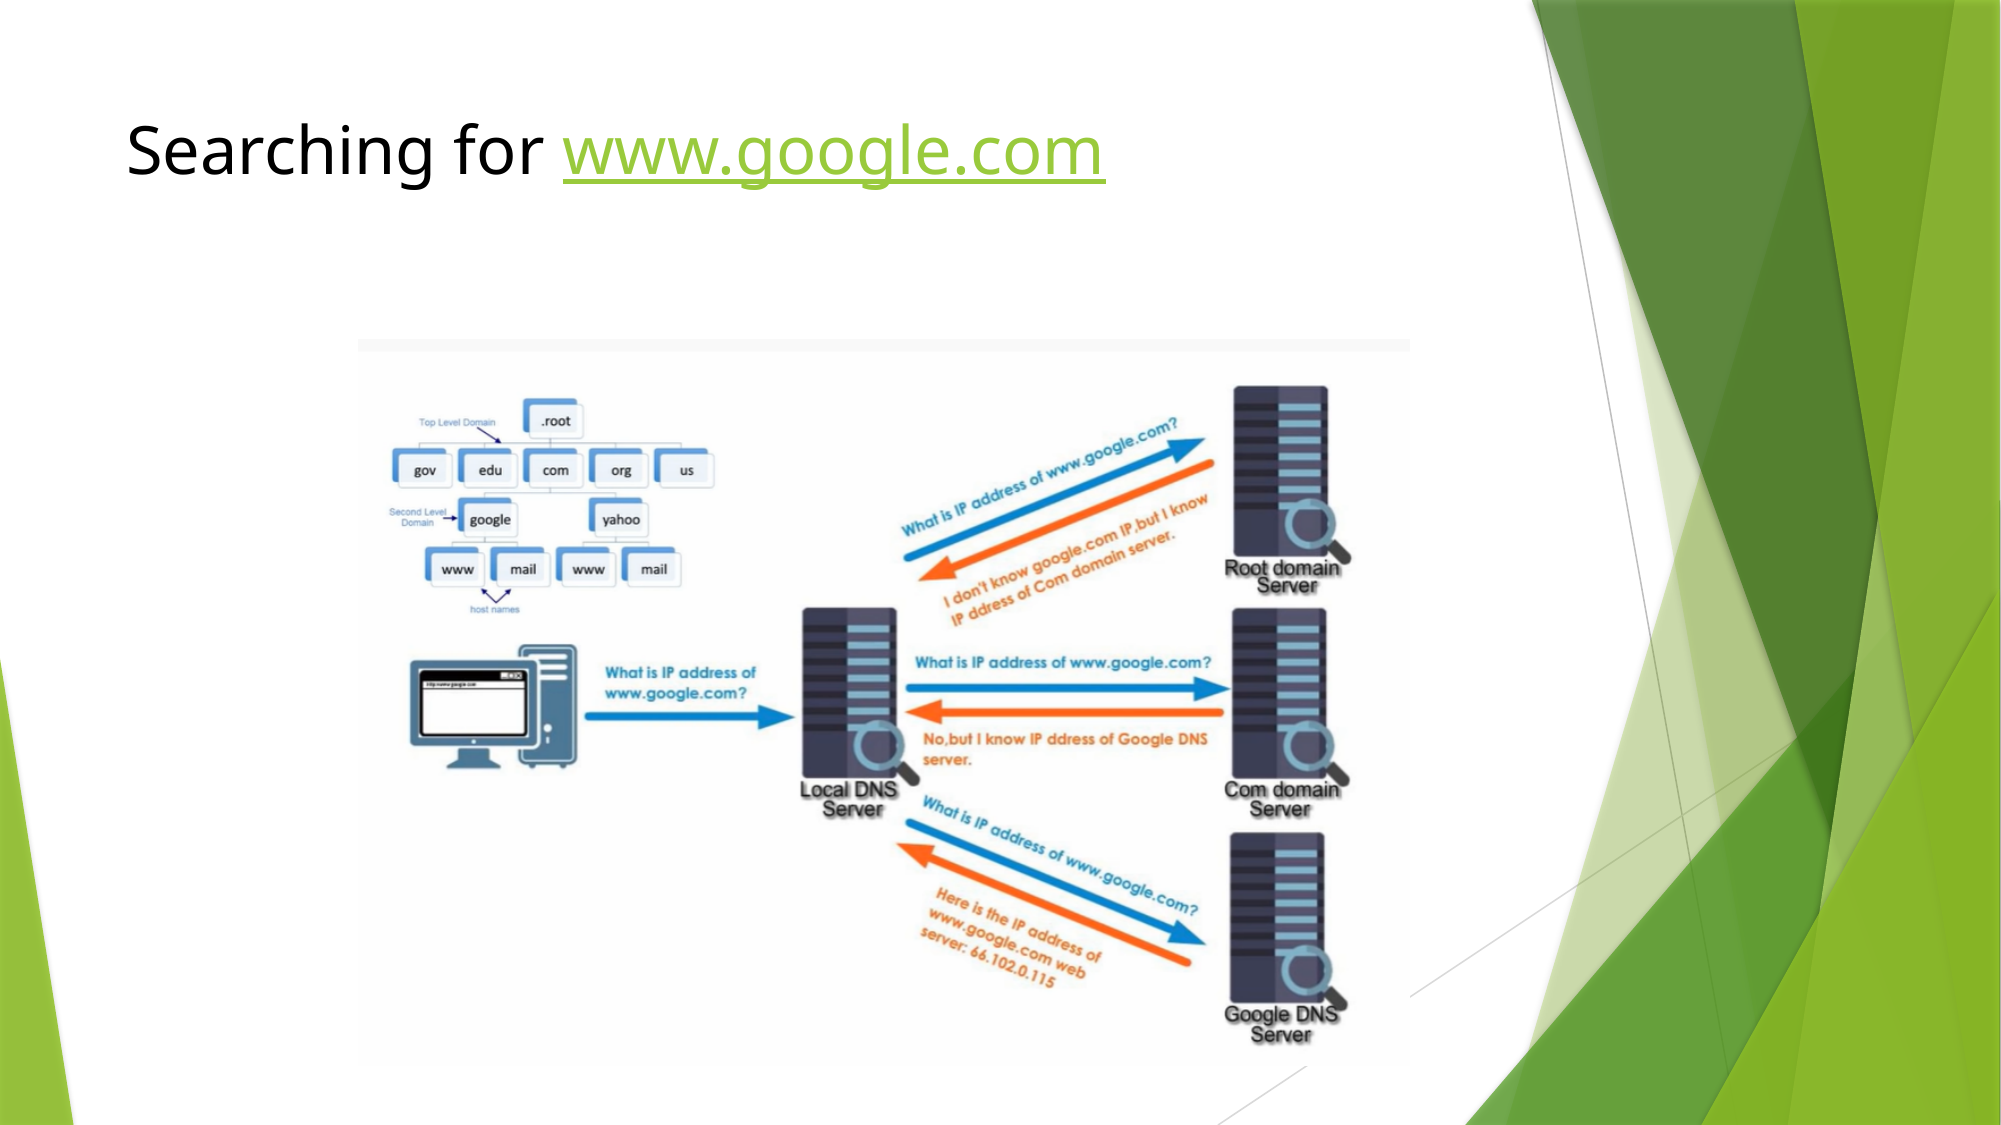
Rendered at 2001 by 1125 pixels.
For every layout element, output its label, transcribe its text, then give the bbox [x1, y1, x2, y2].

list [357, 338, 1411, 1066]
title Searching for www.google.com [111, 99, 1522, 317]
